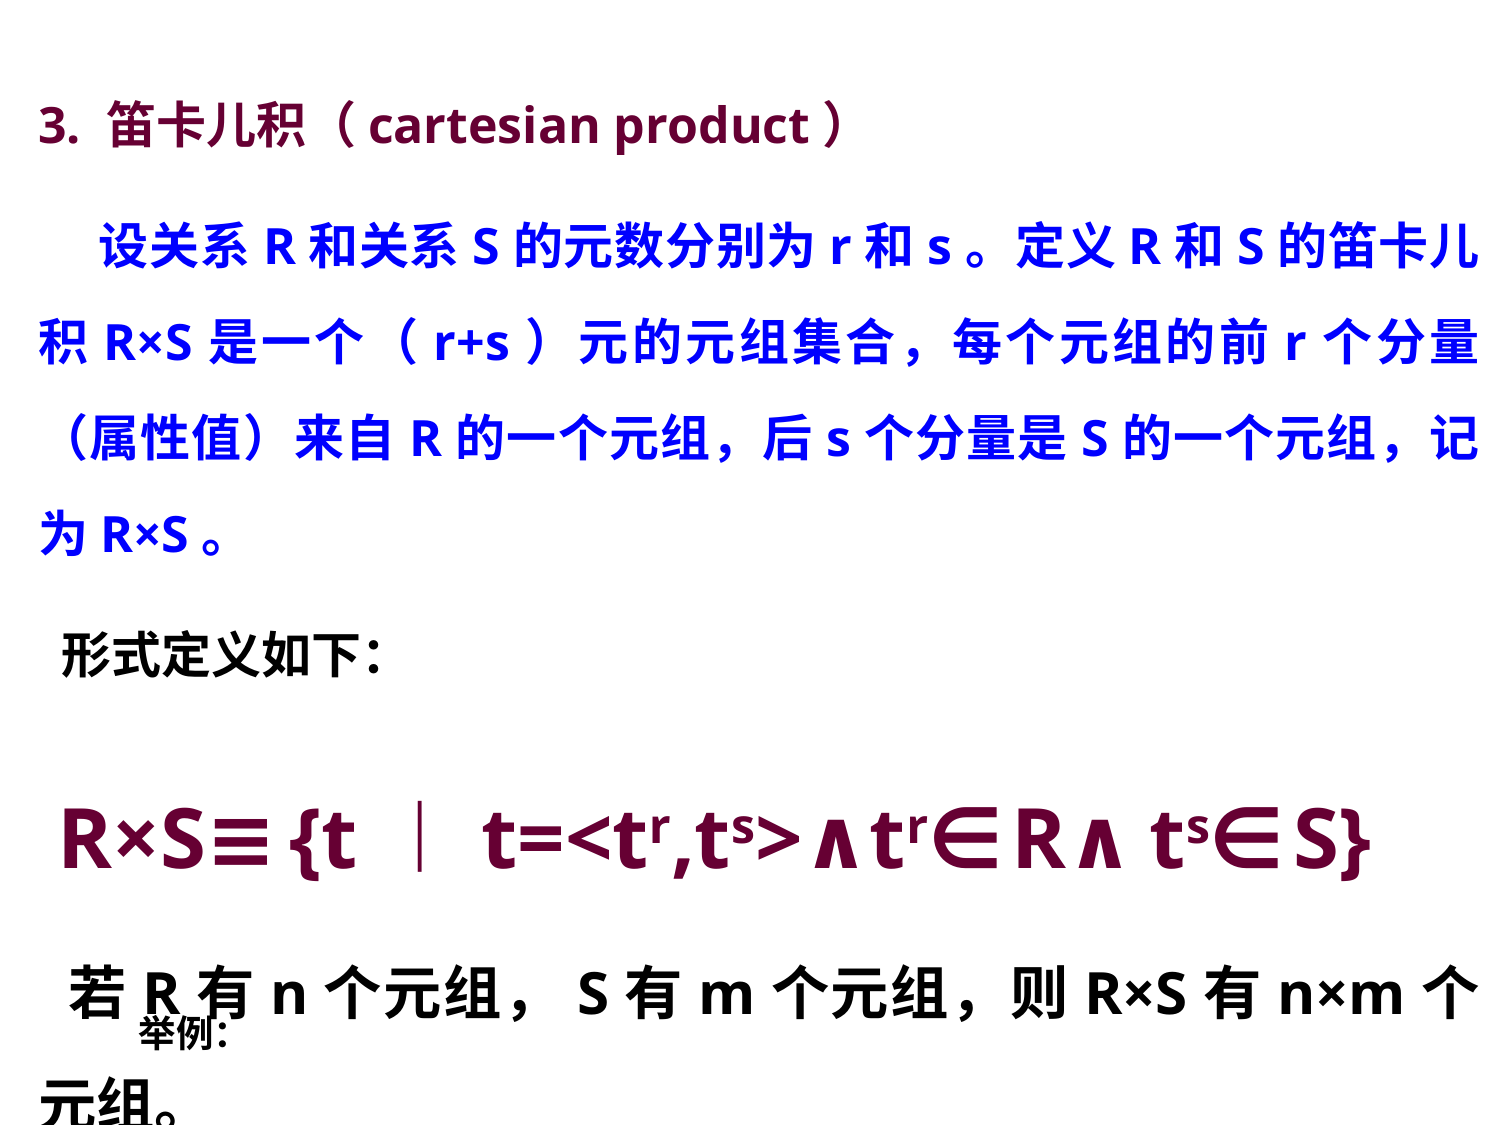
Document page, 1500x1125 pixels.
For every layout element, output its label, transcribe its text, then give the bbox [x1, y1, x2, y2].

text_box 举例： [123, 1011, 361, 1063]
text_box 3. 笛卡儿积（cartesian product） 设关系R和关系S的元数分别为r和s。定义R和S的笛卡儿积R×S是一个（r+s）元的元组集合，每个元组的前r个分量（属性值）来自R的一个元组，后s个分量是S的一个元组，记为R×S。 形式定义如下： R×S≡{t︱t=<tr,ts>∧tr∈R∧ts∈S} 若R有n个元组，S有m个元组，则R×S有n×m个元组。 [23, 49, 1495, 1125]
title [112, 99, 1388, 288]
